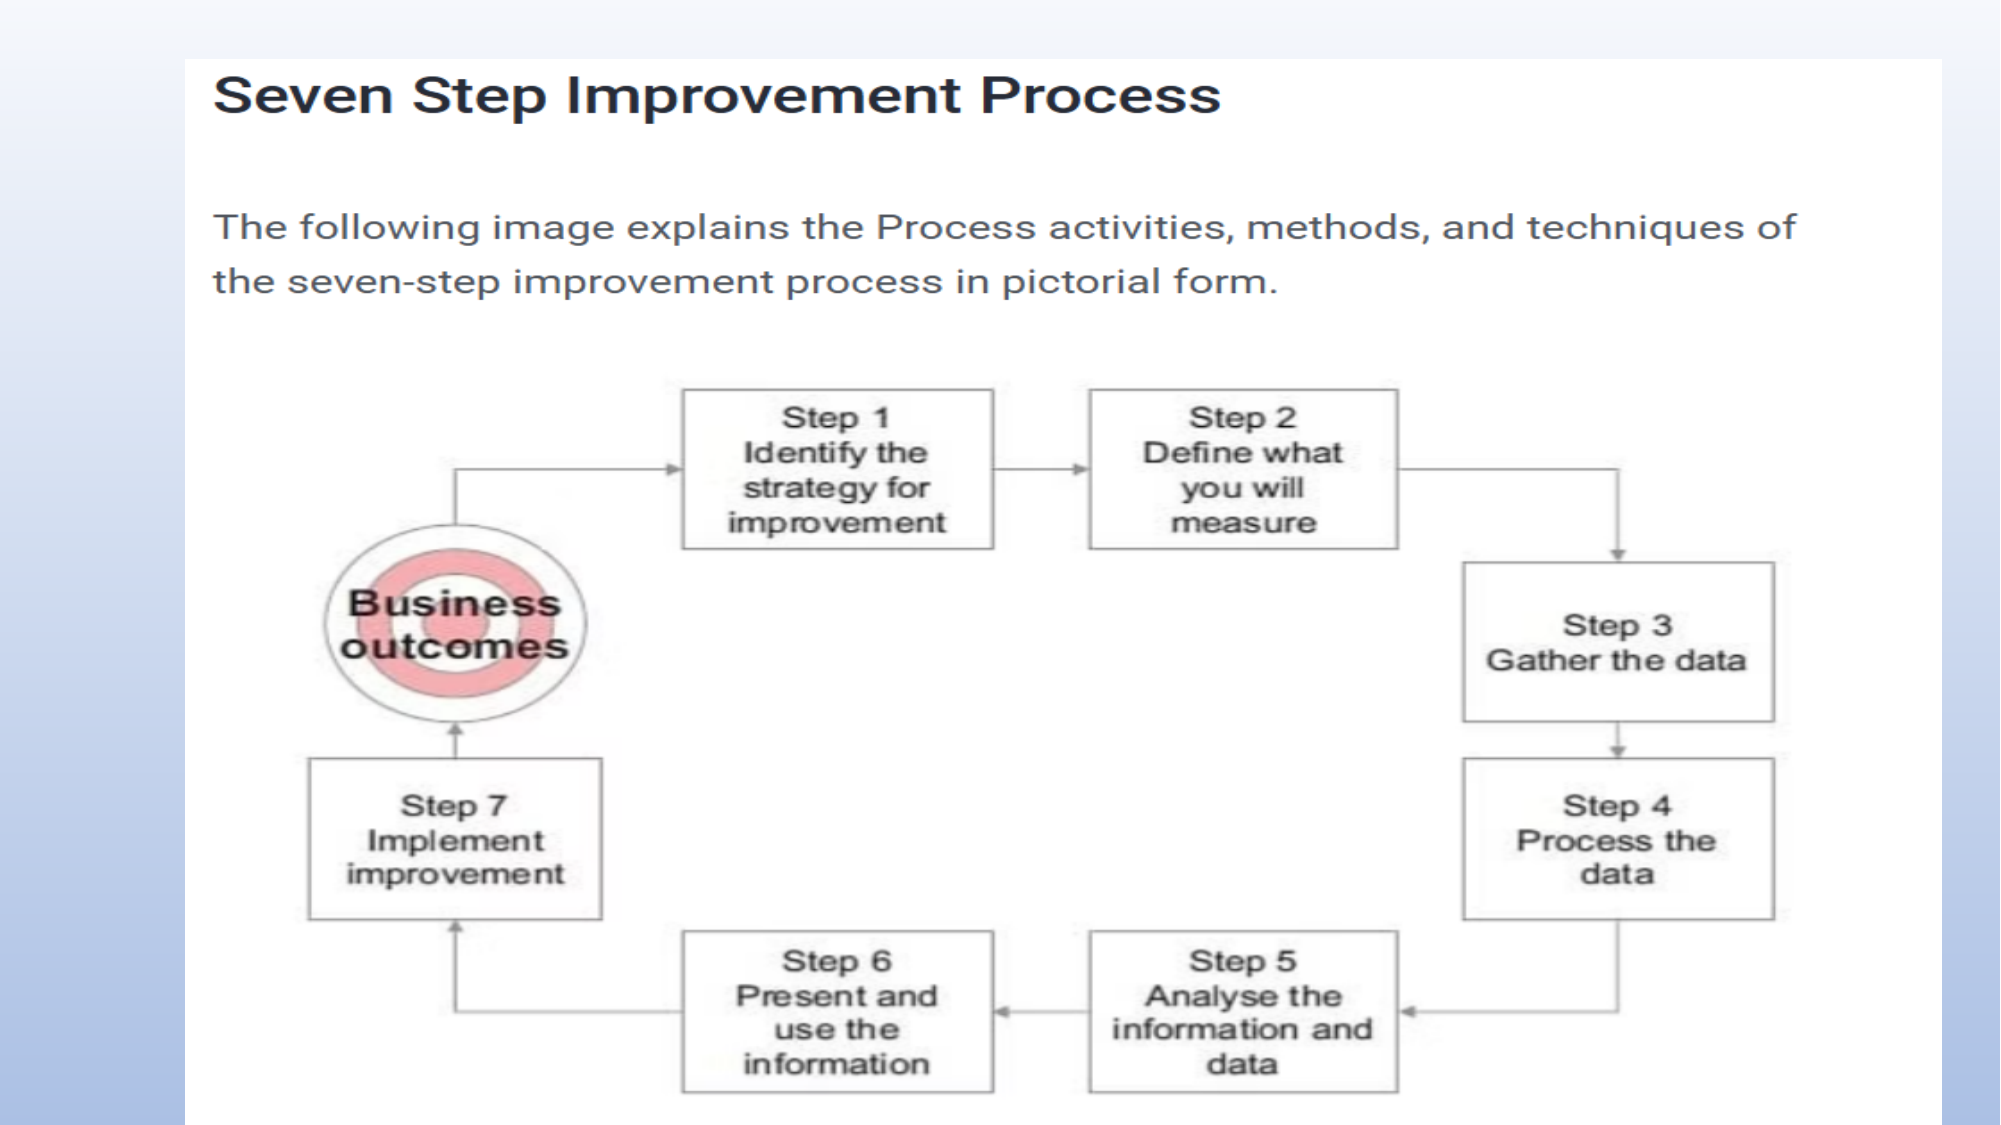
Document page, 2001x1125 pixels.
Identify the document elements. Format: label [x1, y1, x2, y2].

list [185, 59, 1942, 1125]
